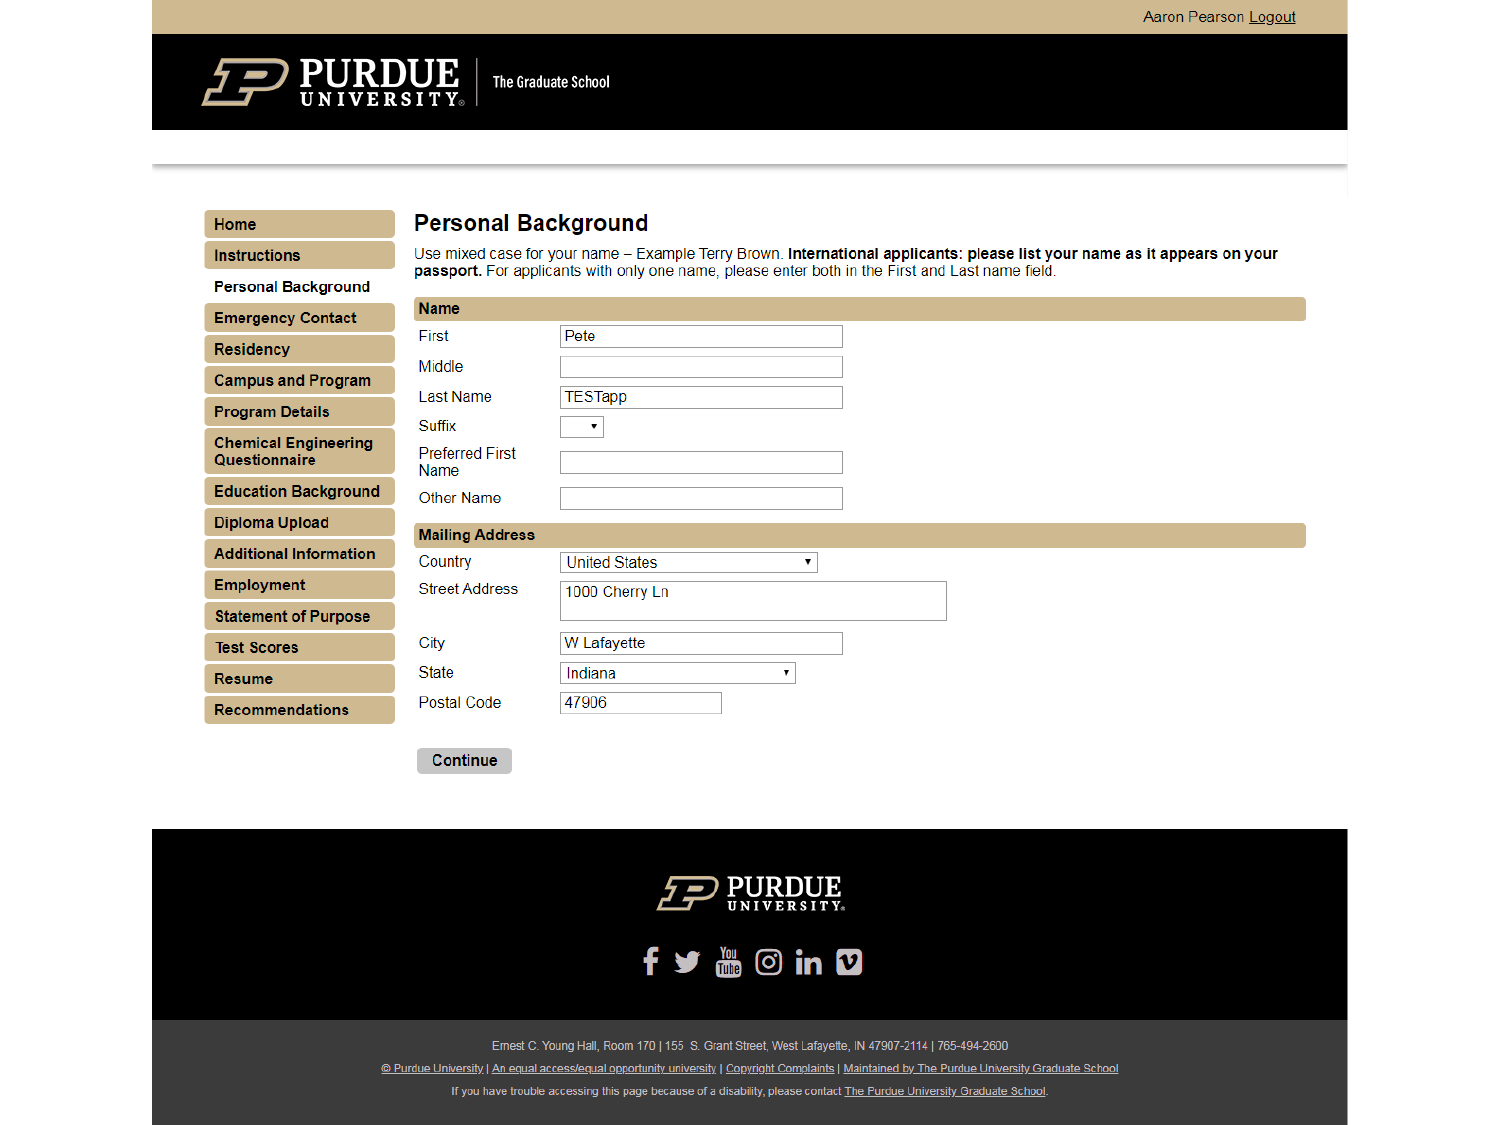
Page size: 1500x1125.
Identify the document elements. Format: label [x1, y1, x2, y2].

picture [151, 0, 1348, 1125]
